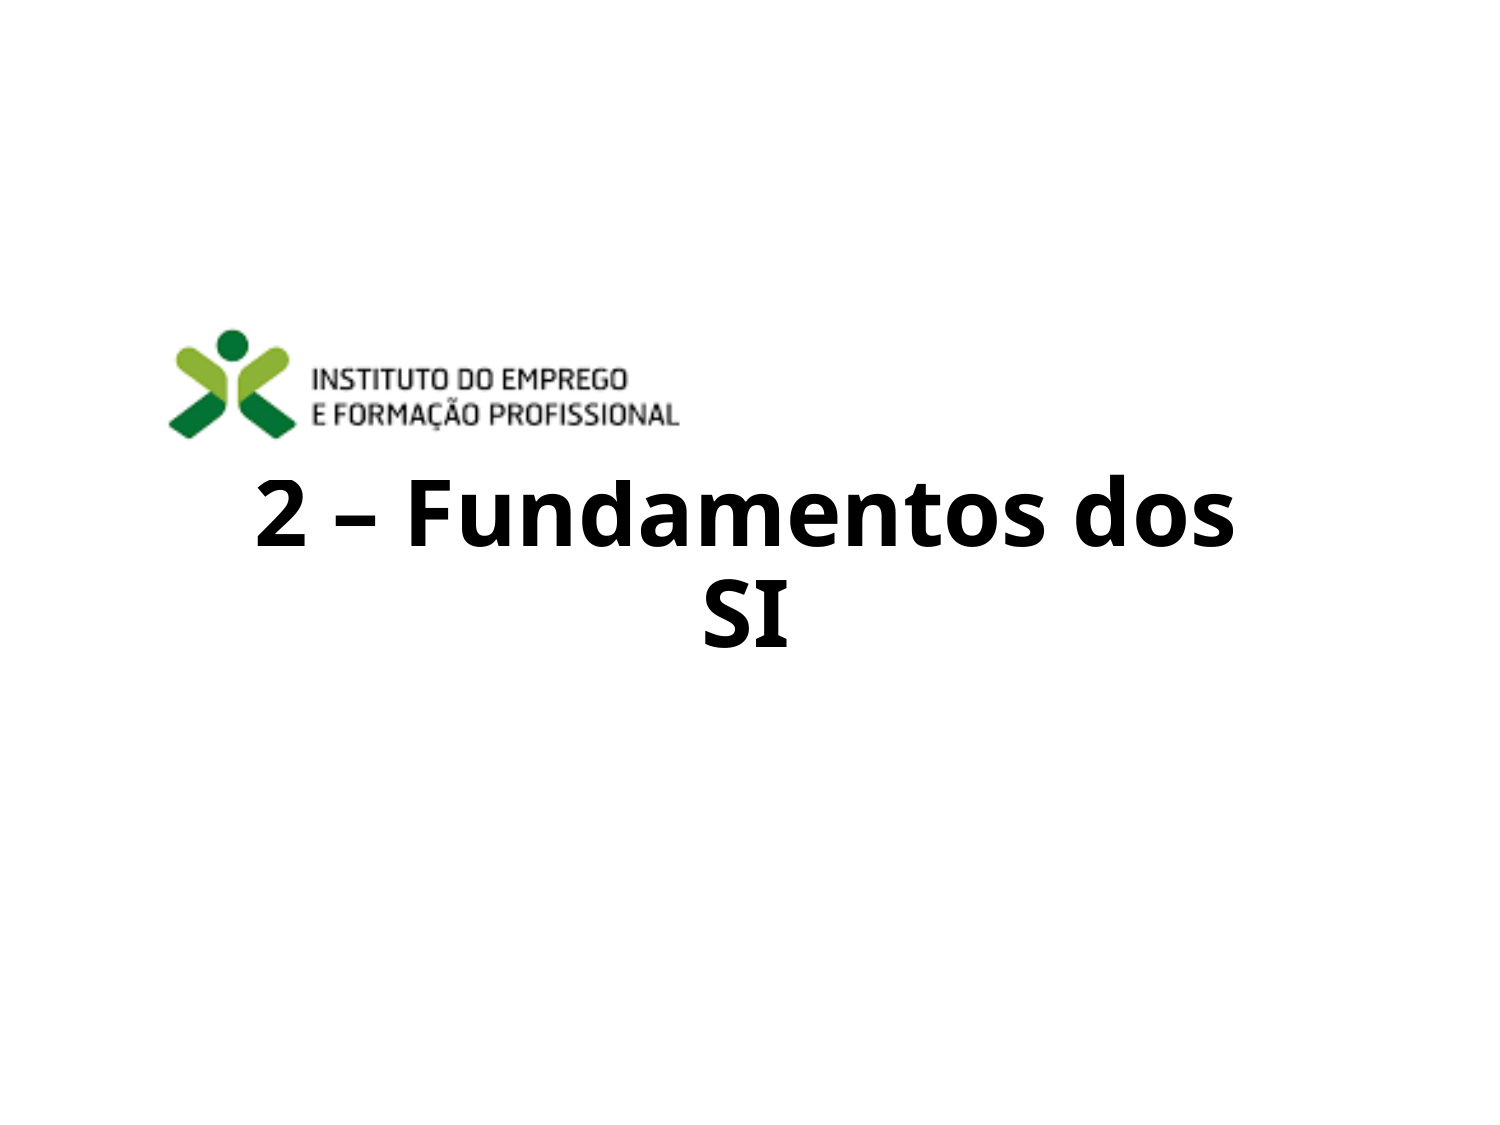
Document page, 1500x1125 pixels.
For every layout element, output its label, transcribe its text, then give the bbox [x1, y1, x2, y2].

picture [147, 280, 703, 480]
title 2 – Fundamentos dos SI [183, 283, 1308, 676]
